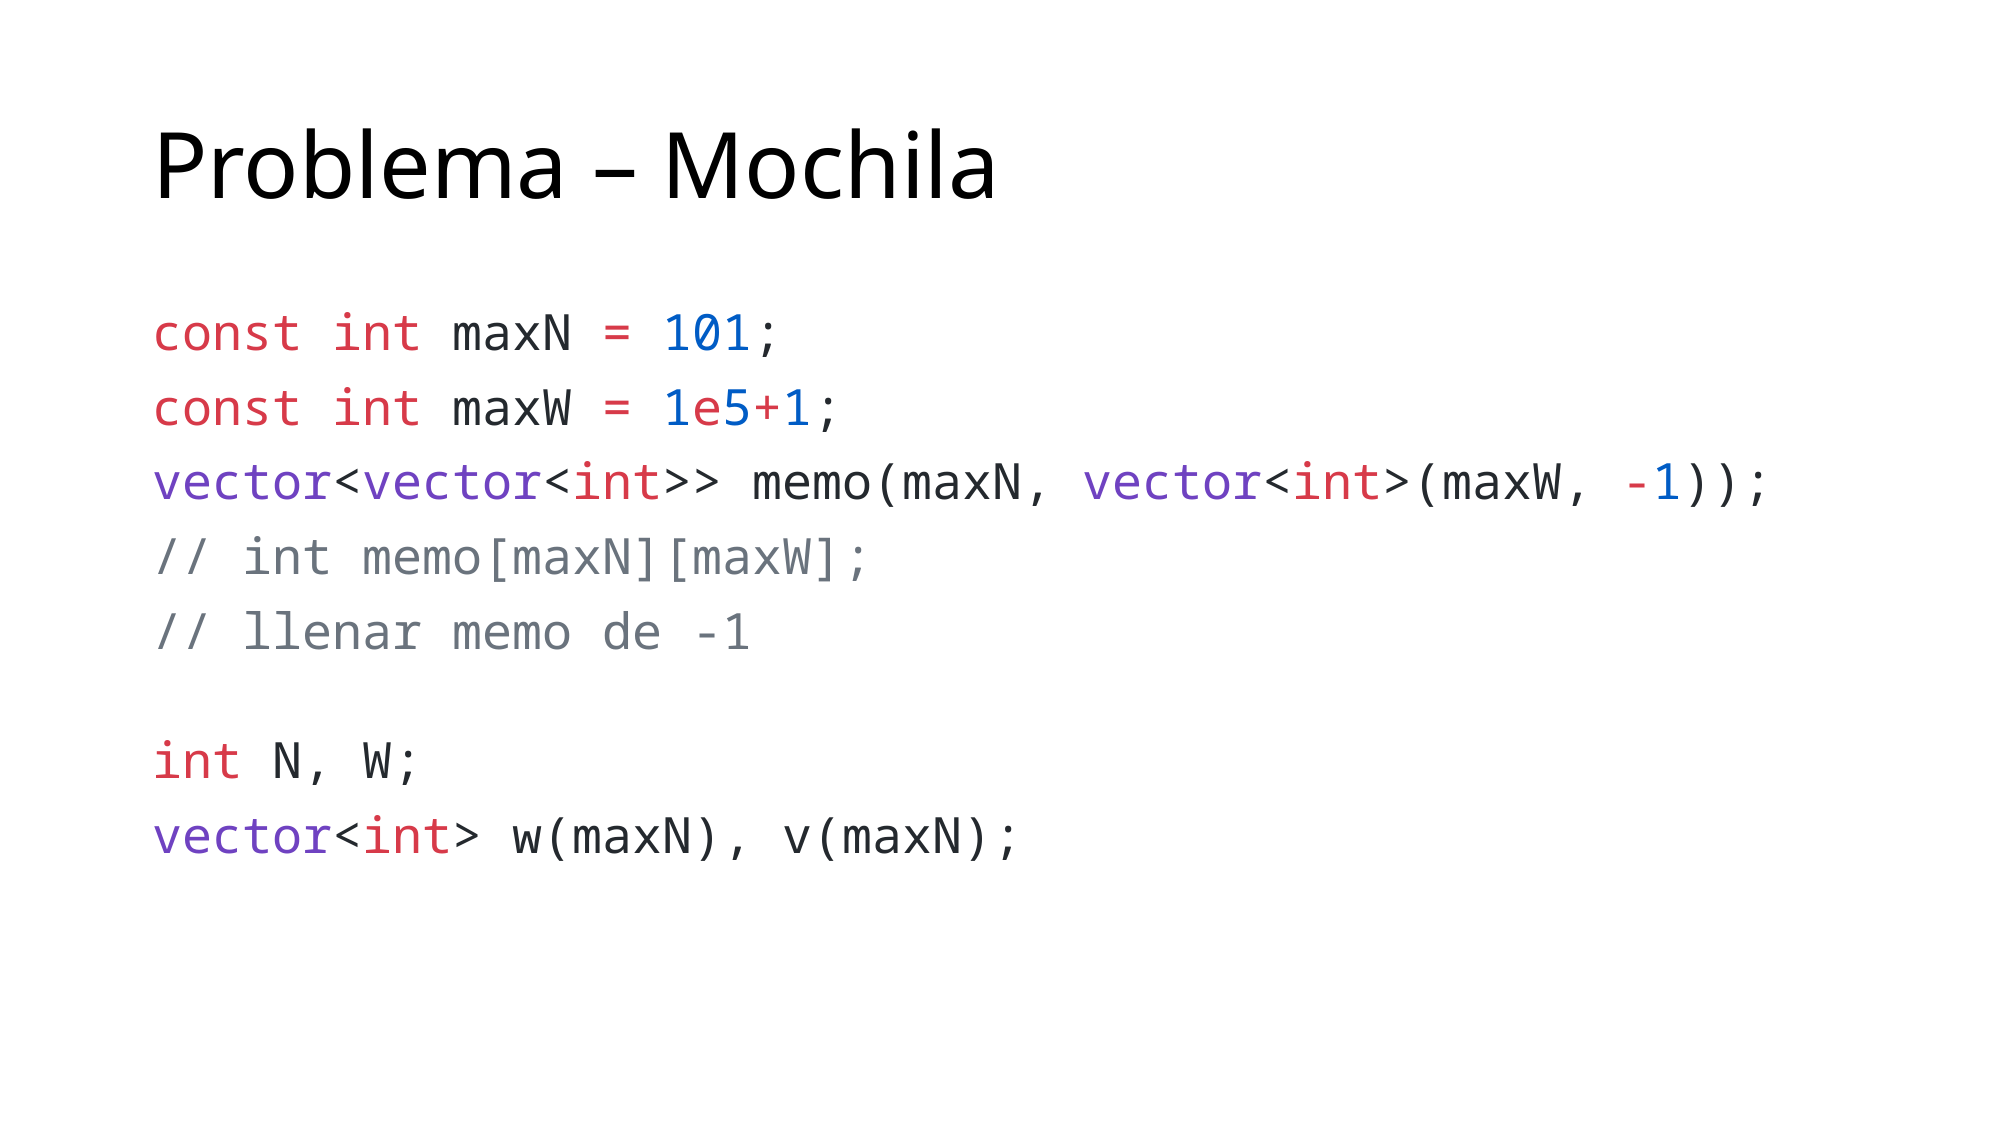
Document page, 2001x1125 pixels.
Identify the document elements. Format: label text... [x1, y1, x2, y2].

title Problema – Mochila [137, 59, 1863, 278]
list const int maxN = 101; const int maxW = 1e5+1; vector<vector<int>> memo(maxN, vector<int>(maxW, -1)); // int memo[maxN][maxW]; // llenar memo de -1 int N, W; vector<int> w(maxN), v(maxN); [137, 299, 1863, 1014]
